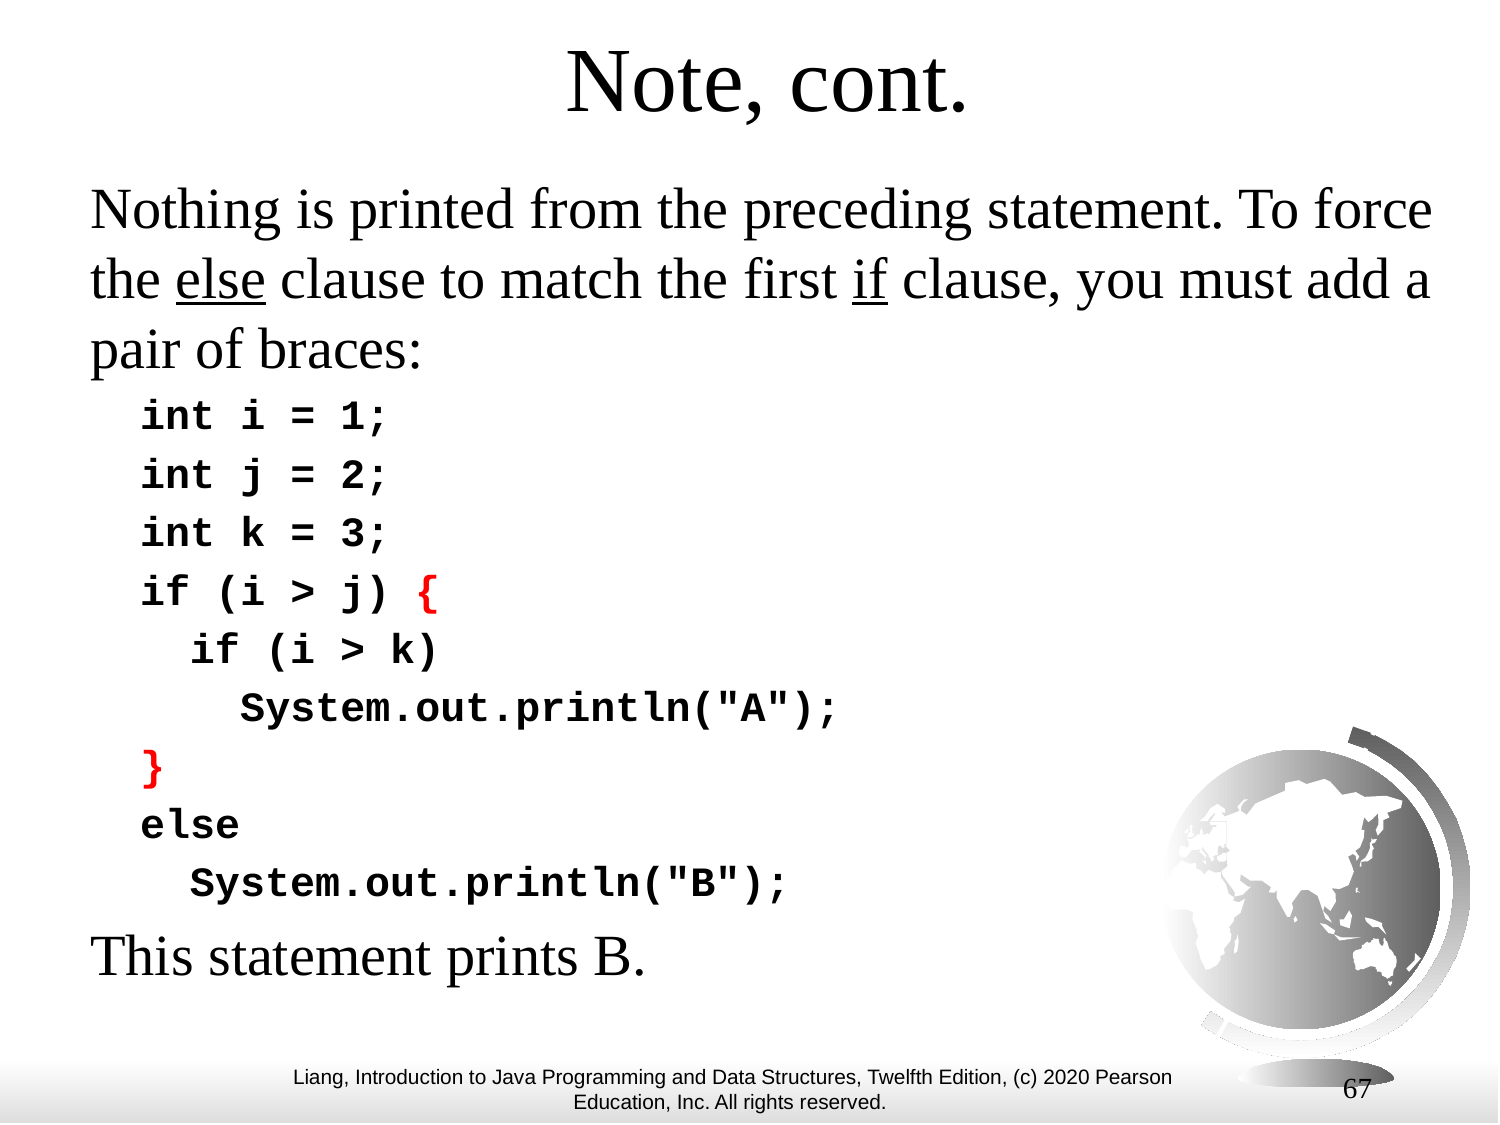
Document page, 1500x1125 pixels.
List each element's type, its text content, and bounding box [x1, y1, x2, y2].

slide_number 67 [1074, 1049, 1388, 1125]
title Note, cont. [112, 0, 1425, 150]
list Nothing is printed from the preceding statement. To force the else clause to match the first if clause, you must add a pair of braces: int i = 1; int j = 2; int k = 3; if (i > j) { if (i > k) System.out.println("A"); } else System.out.println("B"); This statement prints B. [75, 162, 1450, 1013]
